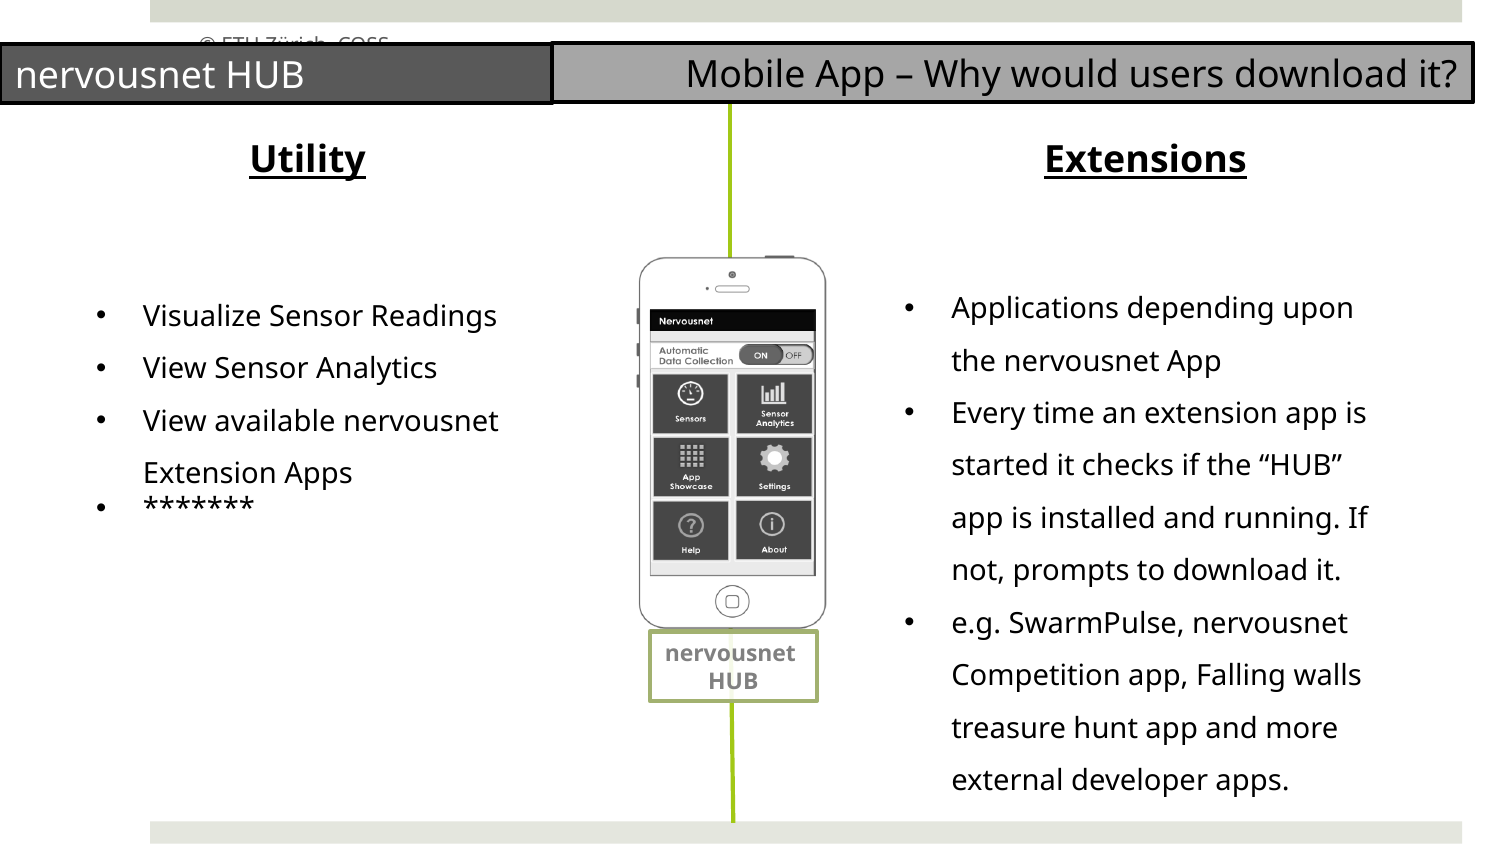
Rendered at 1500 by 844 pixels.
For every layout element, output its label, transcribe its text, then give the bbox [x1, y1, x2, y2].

text_box Utility [234, 127, 381, 188]
text_box nervousnet HUB [0, 42, 554, 105]
footer © ETH Zürich, COSS [183, 23, 659, 69]
text_box Mobile App – Why would users download it? [550, 41, 1475, 104]
text_box Extensions [1029, 127, 1262, 188]
text_box Applications depending upon the nervousnet App Every time an extension app is started it checks if the “HUB” app is installed and running. If not, prompts to download it. e.g. SwarmPulse, nervousnet Competition app, Falling walls treasure hunt app and more external developer apps. [889, 264, 1415, 804]
text_box Visualize Sensor Readings View Sensor Analytics View available nervousnet Extension Apps ******* [81, 272, 605, 532]
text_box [729, 653, 734, 824]
text_box nervousnet HUB [734, 653, 819, 703]
picture [605, 232, 855, 653]
text_box nervousnet HUB [648, 653, 729, 703]
